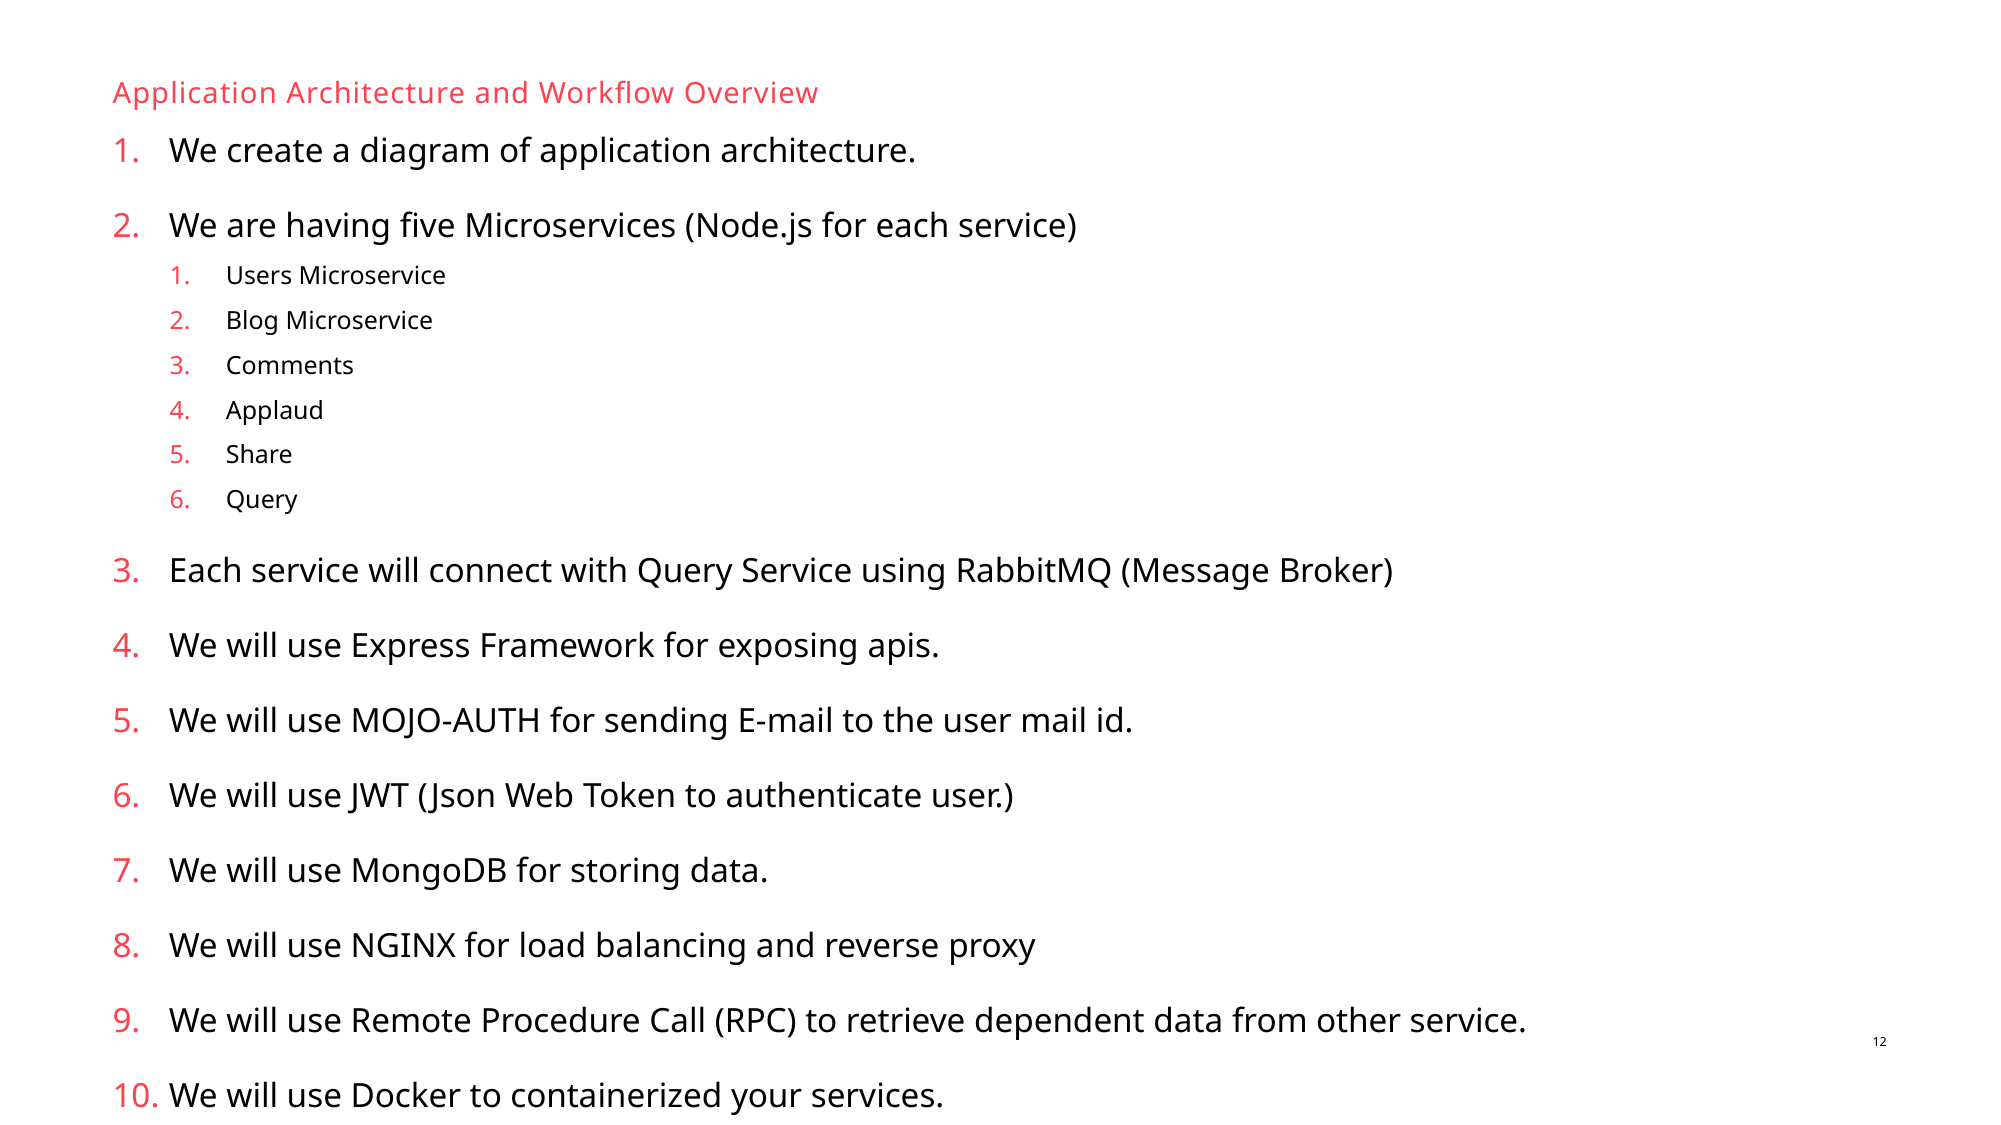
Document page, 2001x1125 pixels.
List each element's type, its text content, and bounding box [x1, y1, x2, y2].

list We create a diagram of application architecture. We are having five Microservices (Node.js for each service) Users Microservice Blog Microservice Comments Applaud Share Query Each service will connect with Query Service using RabbitMQ (Message Broker) We will use Express Framework for exposing apis. We will use MOJO-AUTH for sending E-mail to the user mail id. We will use JWT (Json Web Token to authenticate user.) We will use MongoDB for storing data. We will use NGINX for load balancing and reverse proxy We will use Remote Procedure Call (RPC) to retrieve dependent data from other service. We will use Docker to containerized your services. [112, 289, 1827, 995]
title Application Architecture and Workflow Overview [112, 74, 1887, 111]
slide_number 12 [1841, 1035, 1887, 1051]
